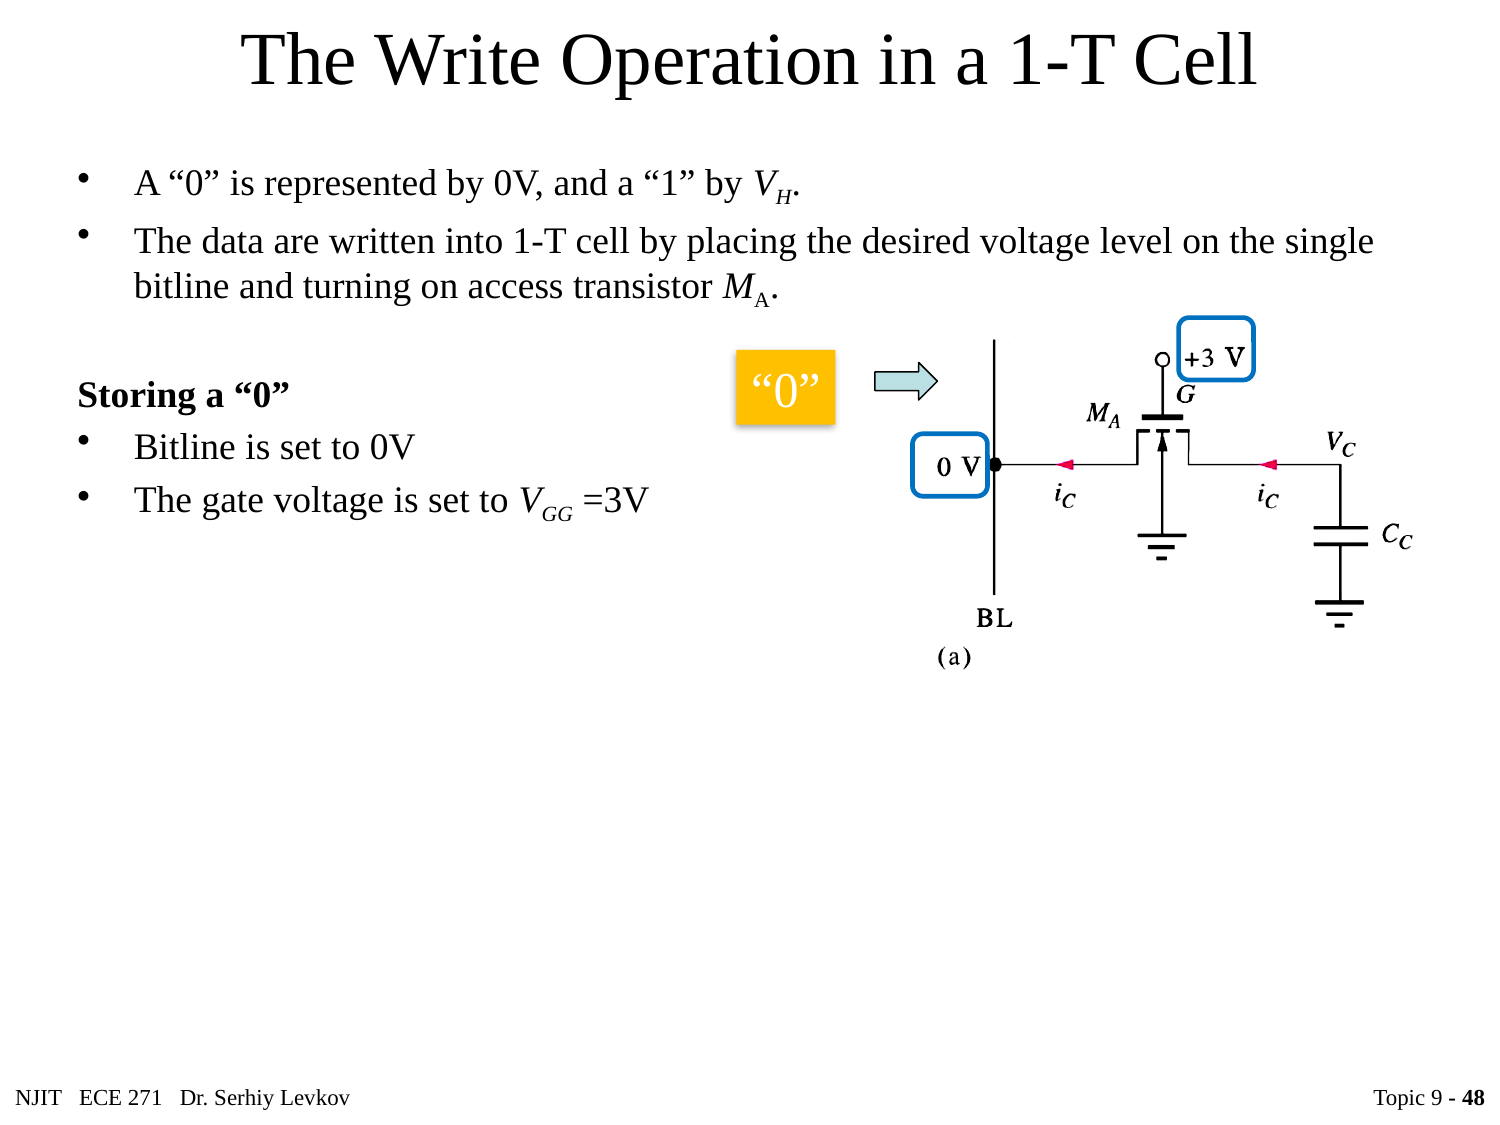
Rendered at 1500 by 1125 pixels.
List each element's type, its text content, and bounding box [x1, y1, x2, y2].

text_box Storing a “0” Bitline is set to 0V The gate voltage is set to VGG =3V [62, 362, 888, 1000]
text_box [874, 362, 932, 400]
text_box A “0” is represented by 0V, and a “1” by VH. The data are written into 1-T cell by placing the desired voltage level on the single bitline and turning on access transistor MA. [62, 149, 1400, 300]
slide_number Topic 9 - 48 [1187, 1074, 1500, 1113]
picture [937, 337, 1413, 670]
footer NJIT ECE 271 Dr. Serhiy Levkov [0, 1074, 476, 1113]
text_box [1178, 317, 1254, 335]
title The Write Operation in a 1-T Cell [112, 0, 1388, 126]
text_box “0” [736, 349, 836, 425]
text_box [912, 433, 932, 497]
